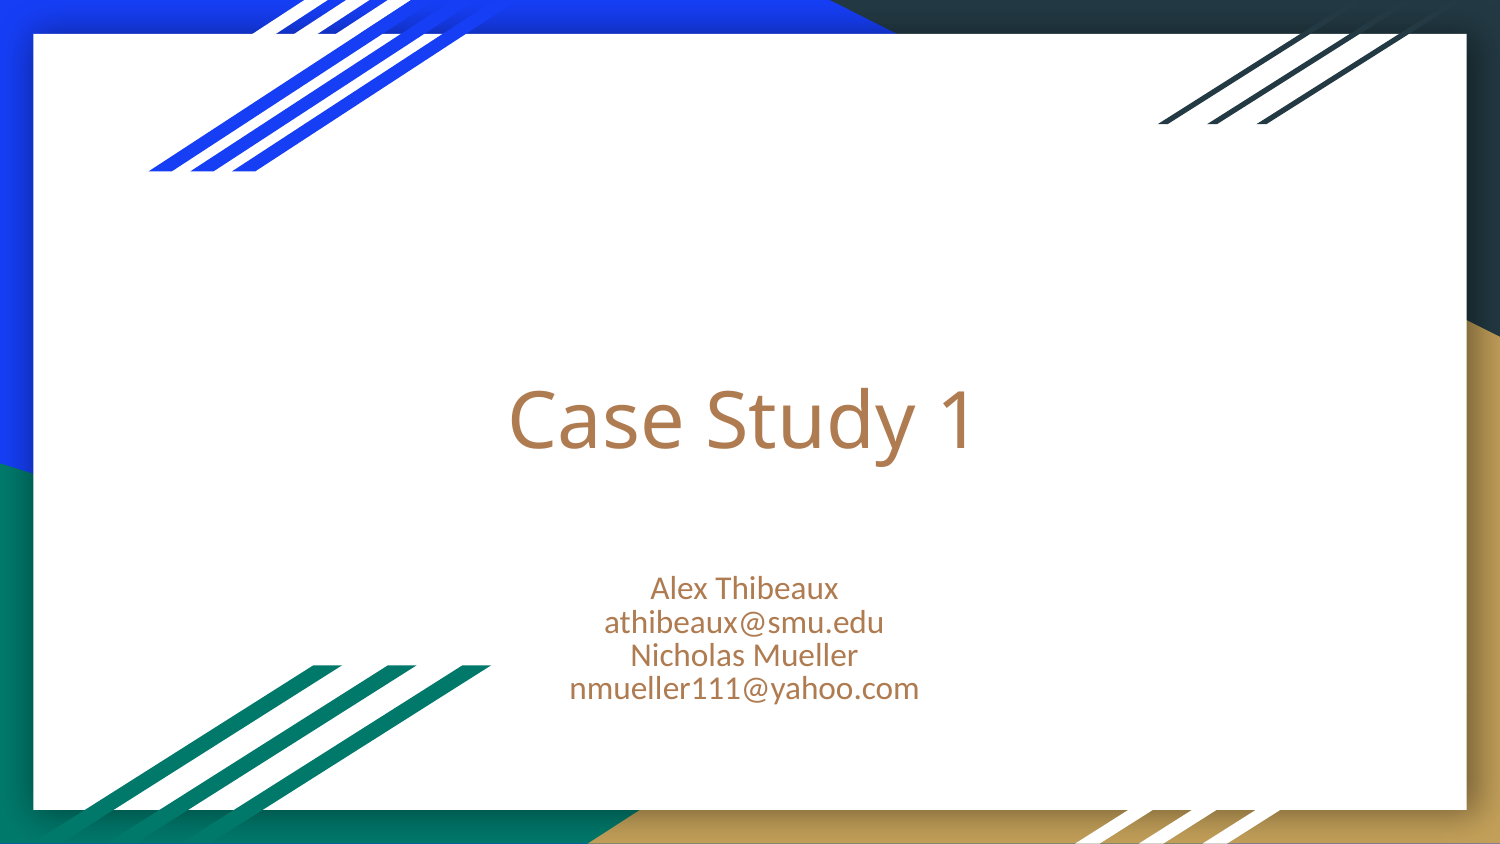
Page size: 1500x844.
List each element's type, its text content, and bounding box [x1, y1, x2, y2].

title Case Study 1 [304, 298, 1185, 537]
subtitle Alex Thibeaux athibeaux@smu.edu Nicholas Mueller nmueller111@yahoo.com [304, 559, 1185, 740]
